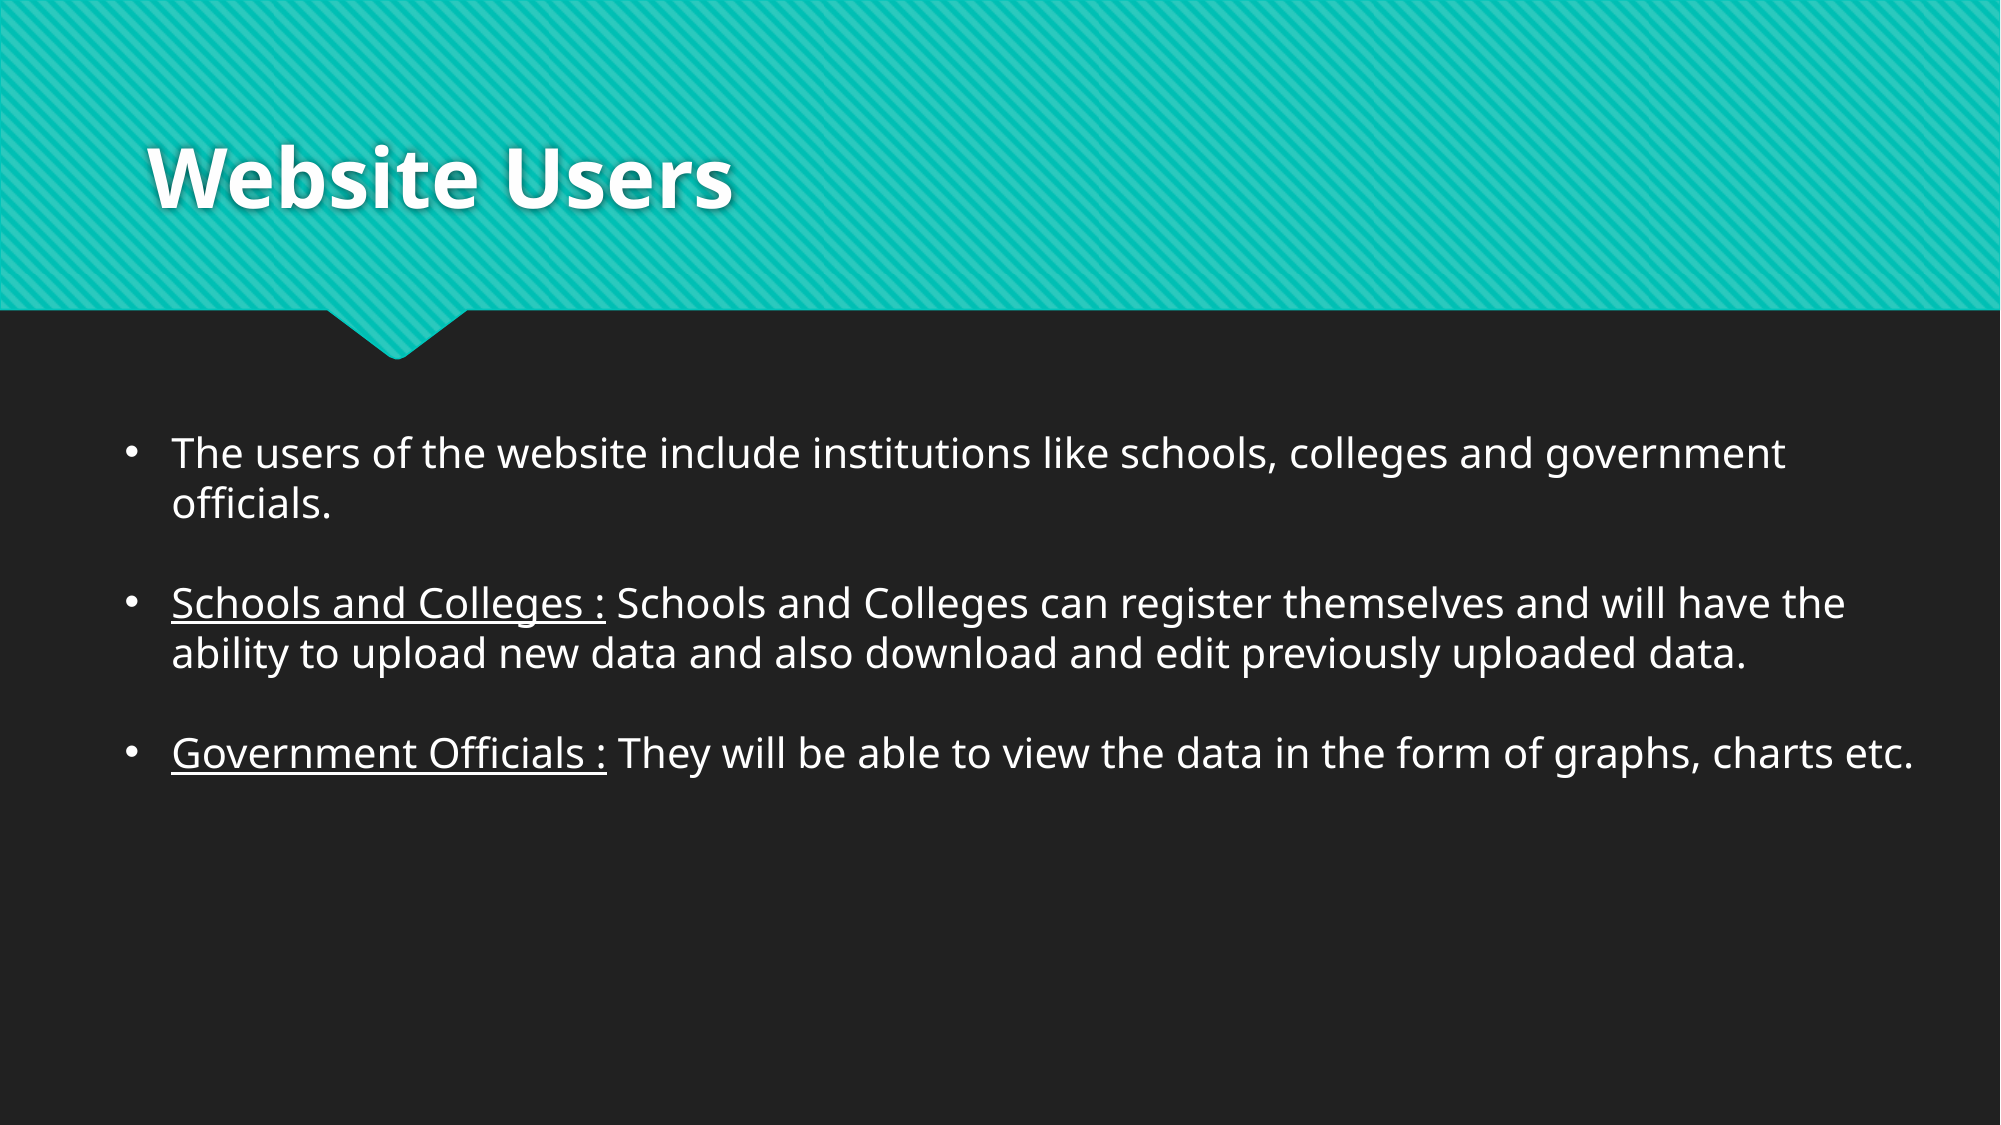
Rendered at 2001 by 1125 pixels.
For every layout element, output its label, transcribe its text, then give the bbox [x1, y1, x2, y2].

text_box The users of the website include institutions like schools, colleges and government officials. Schools and Colleges : Schools and Colleges can register themselves and will have the ability to upload new data and also download and edit previously uploaded data. Government Officials : They will be able to view the data in the form of graphs, charts etc. [109, 419, 1932, 784]
title Website Users [132, 73, 1868, 233]
